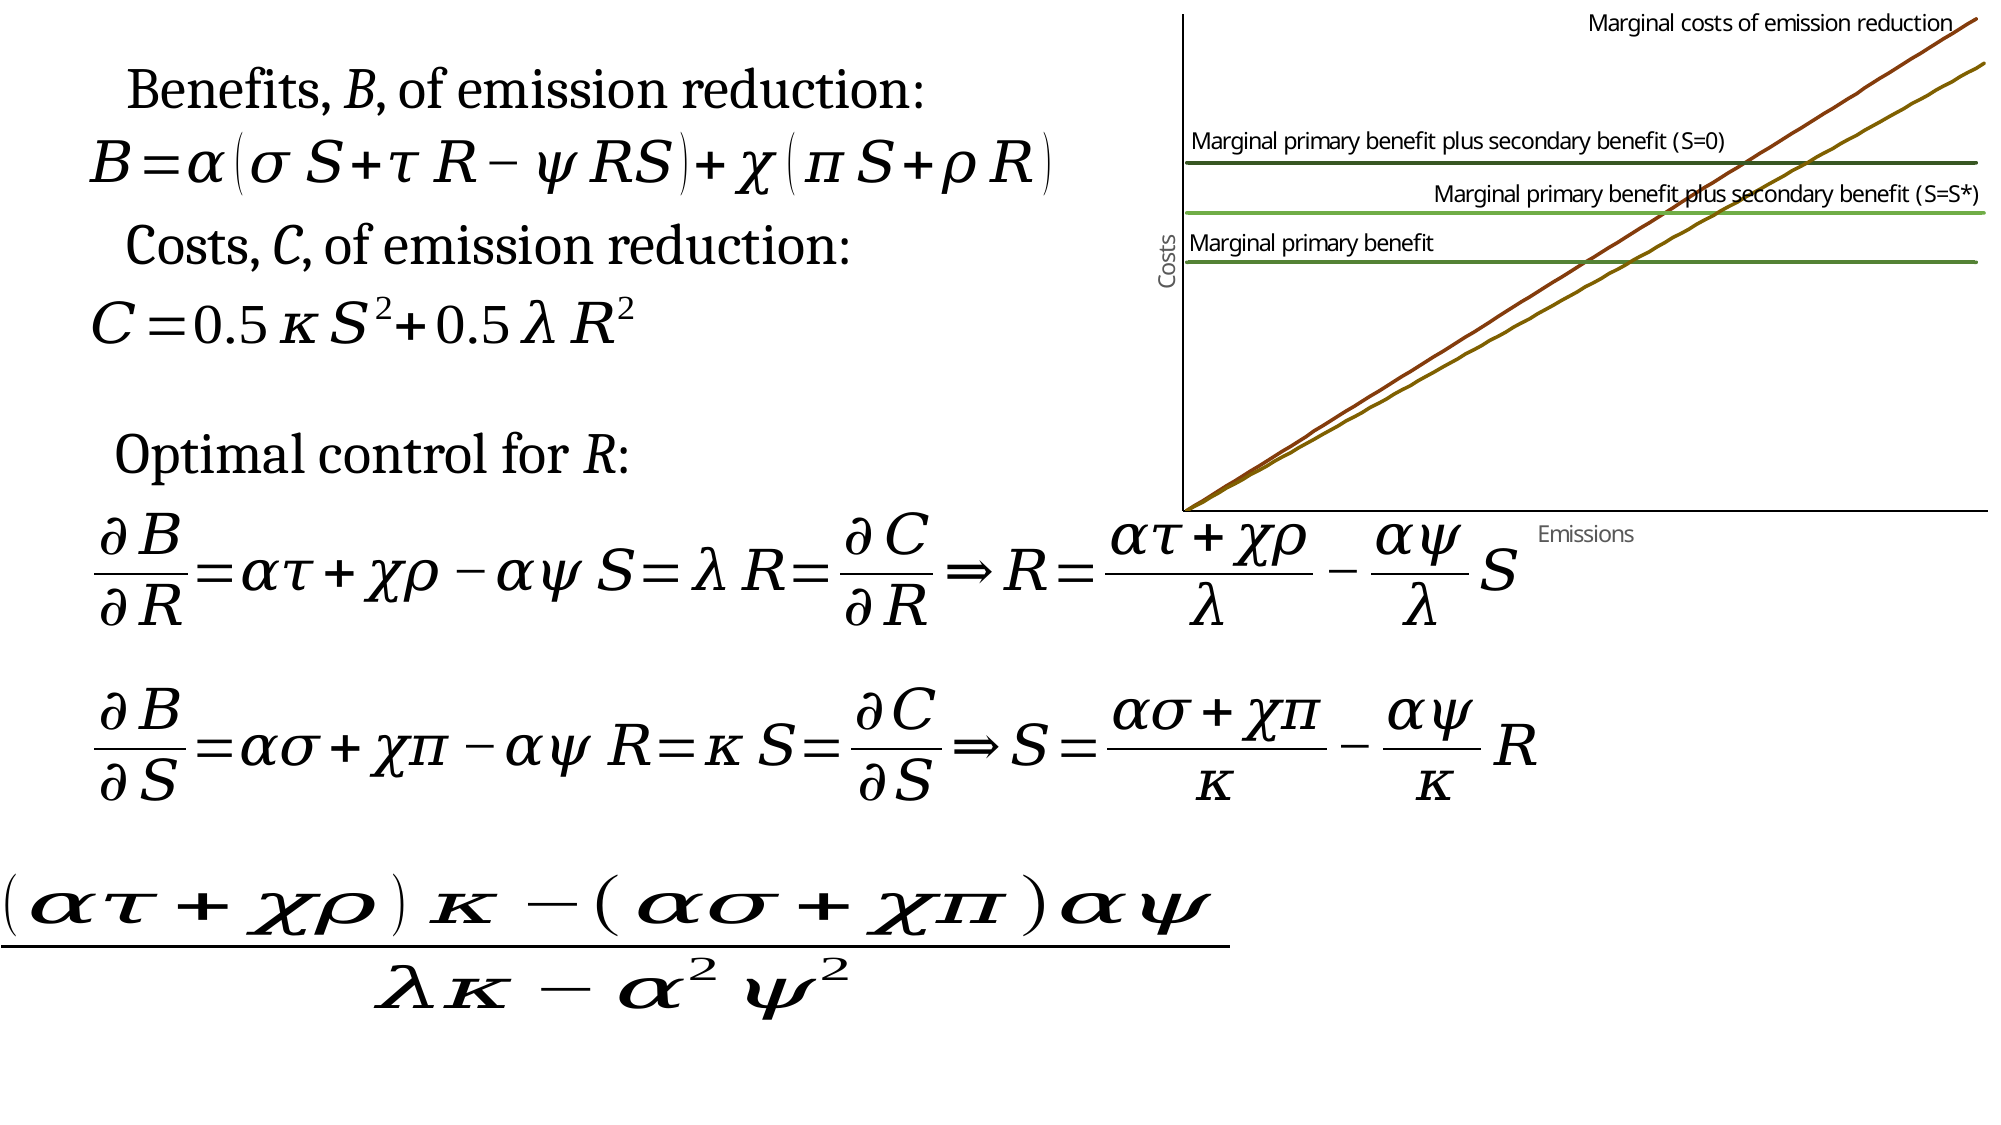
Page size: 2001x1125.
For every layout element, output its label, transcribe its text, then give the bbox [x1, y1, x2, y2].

text_box Costs, C, of emission reduction: [112, 199, 869, 284]
text_box Optimal control for R: [100, 408, 647, 493]
picture [1137, 0, 2000, 563]
text_box Benefits, B, of emission reduction: [112, 42, 943, 128]
